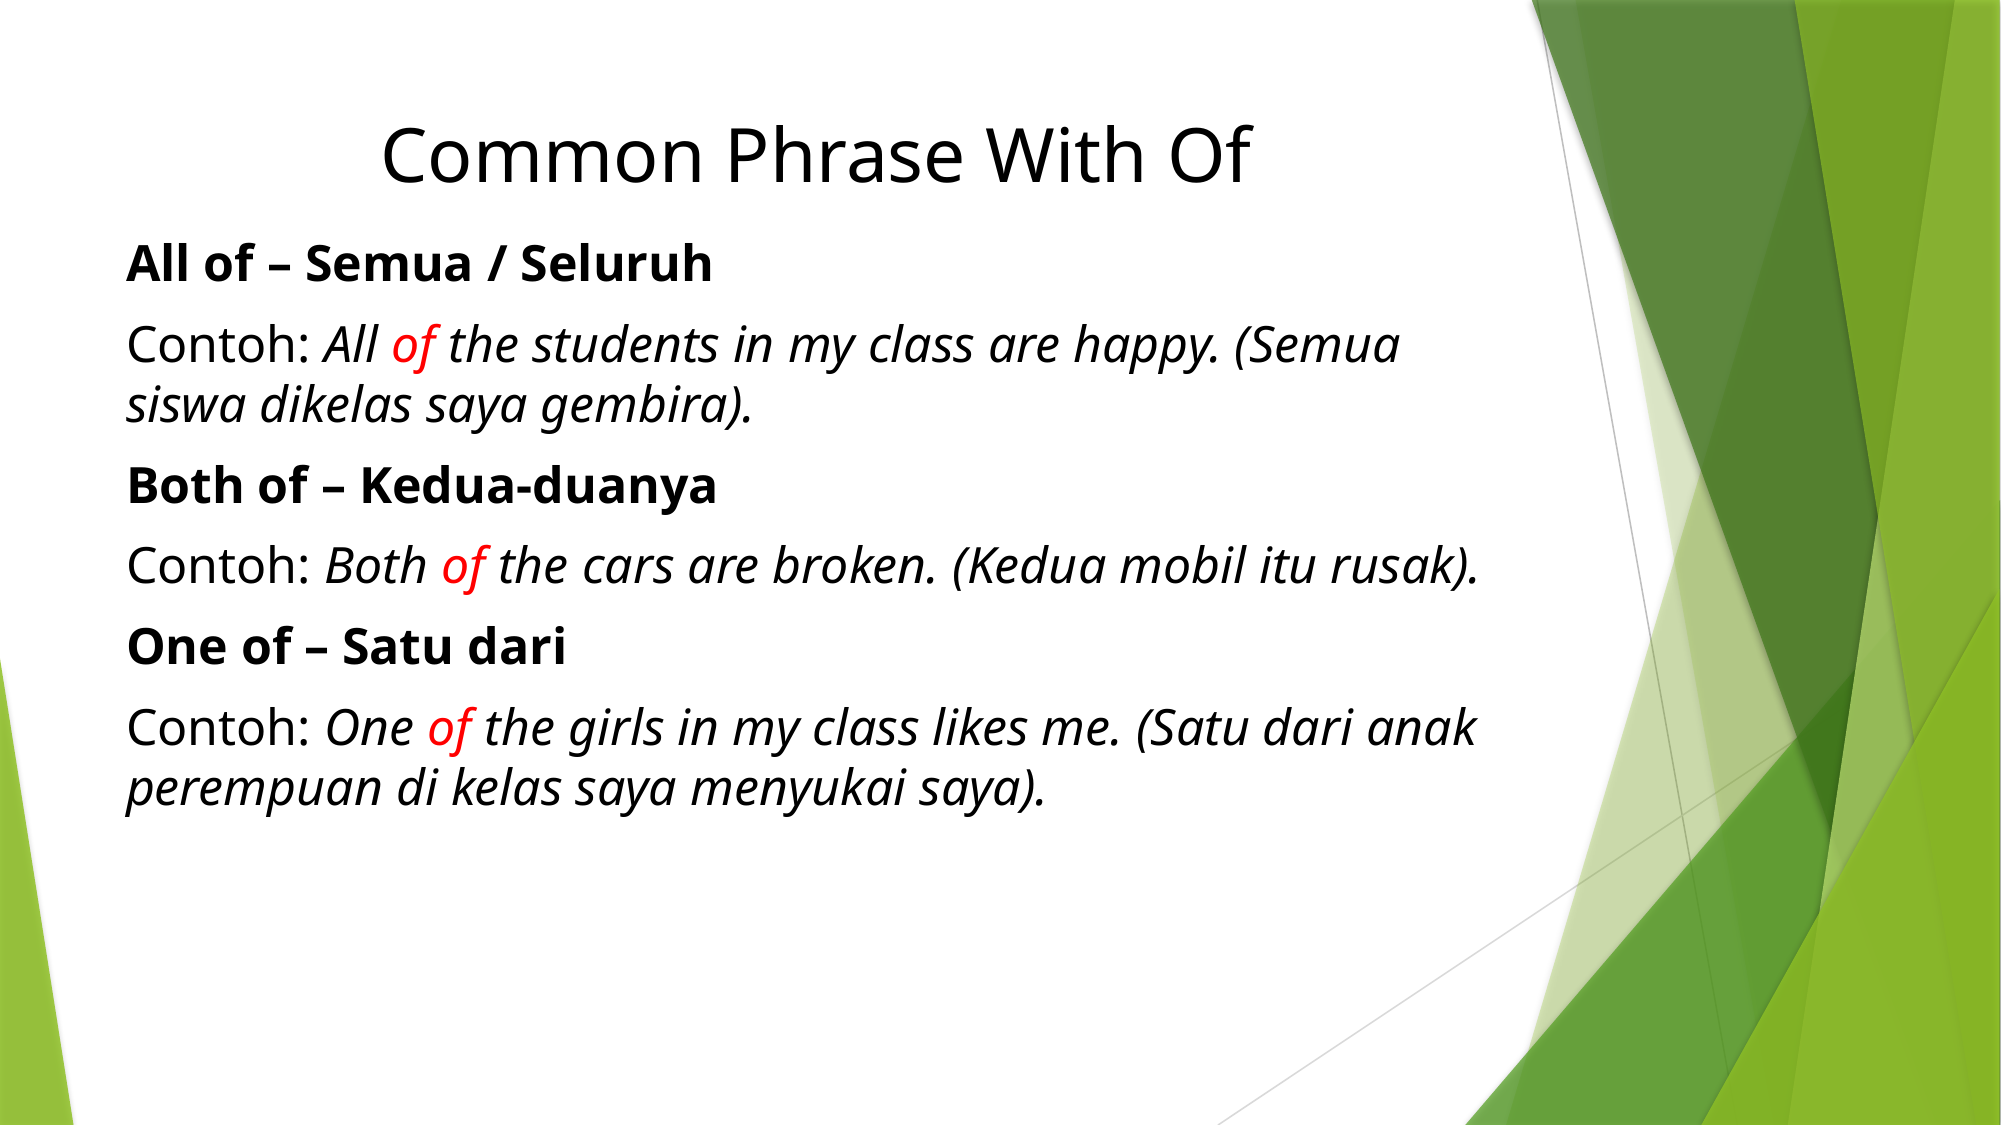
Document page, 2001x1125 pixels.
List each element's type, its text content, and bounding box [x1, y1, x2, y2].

title Common Phrase With Of [111, 99, 1522, 223]
list All of – Semua / Seluruh Contoh: All of the students in my class are happy. (Semua siswa dikelas saya gembira). Both of – Kedua-duanya Contoh: Both of the cars are broken. (Kedua mobil itu rusak). One of – Satu dari Contoh: One of the girls in my class likes me. (Satu dari anak perempuan di kelas saya menyukai saya). [111, 223, 1522, 991]
